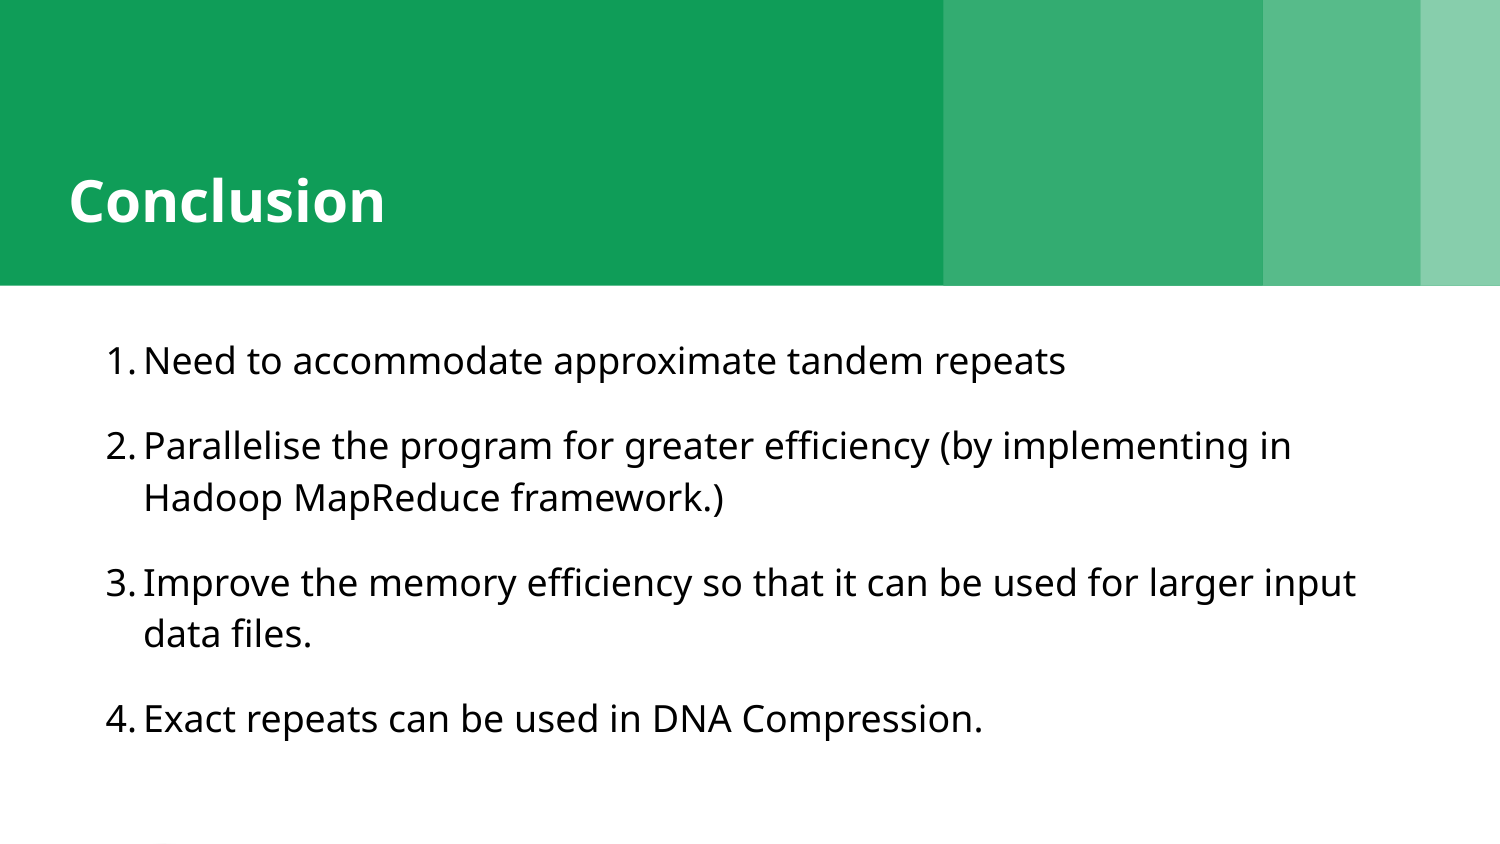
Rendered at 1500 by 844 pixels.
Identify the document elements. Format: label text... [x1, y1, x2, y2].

title Conclusion [53, 24, 914, 250]
list Need to accommodate approximate tandem repeats Parallelise the program for greater efficiency (by implementing in Hadoop MapReduce framework.) Improve the memory efficiency so that it can be used for larger input data files. Exact repeats can be used in DNA Compression. [53, 315, 1447, 759]
